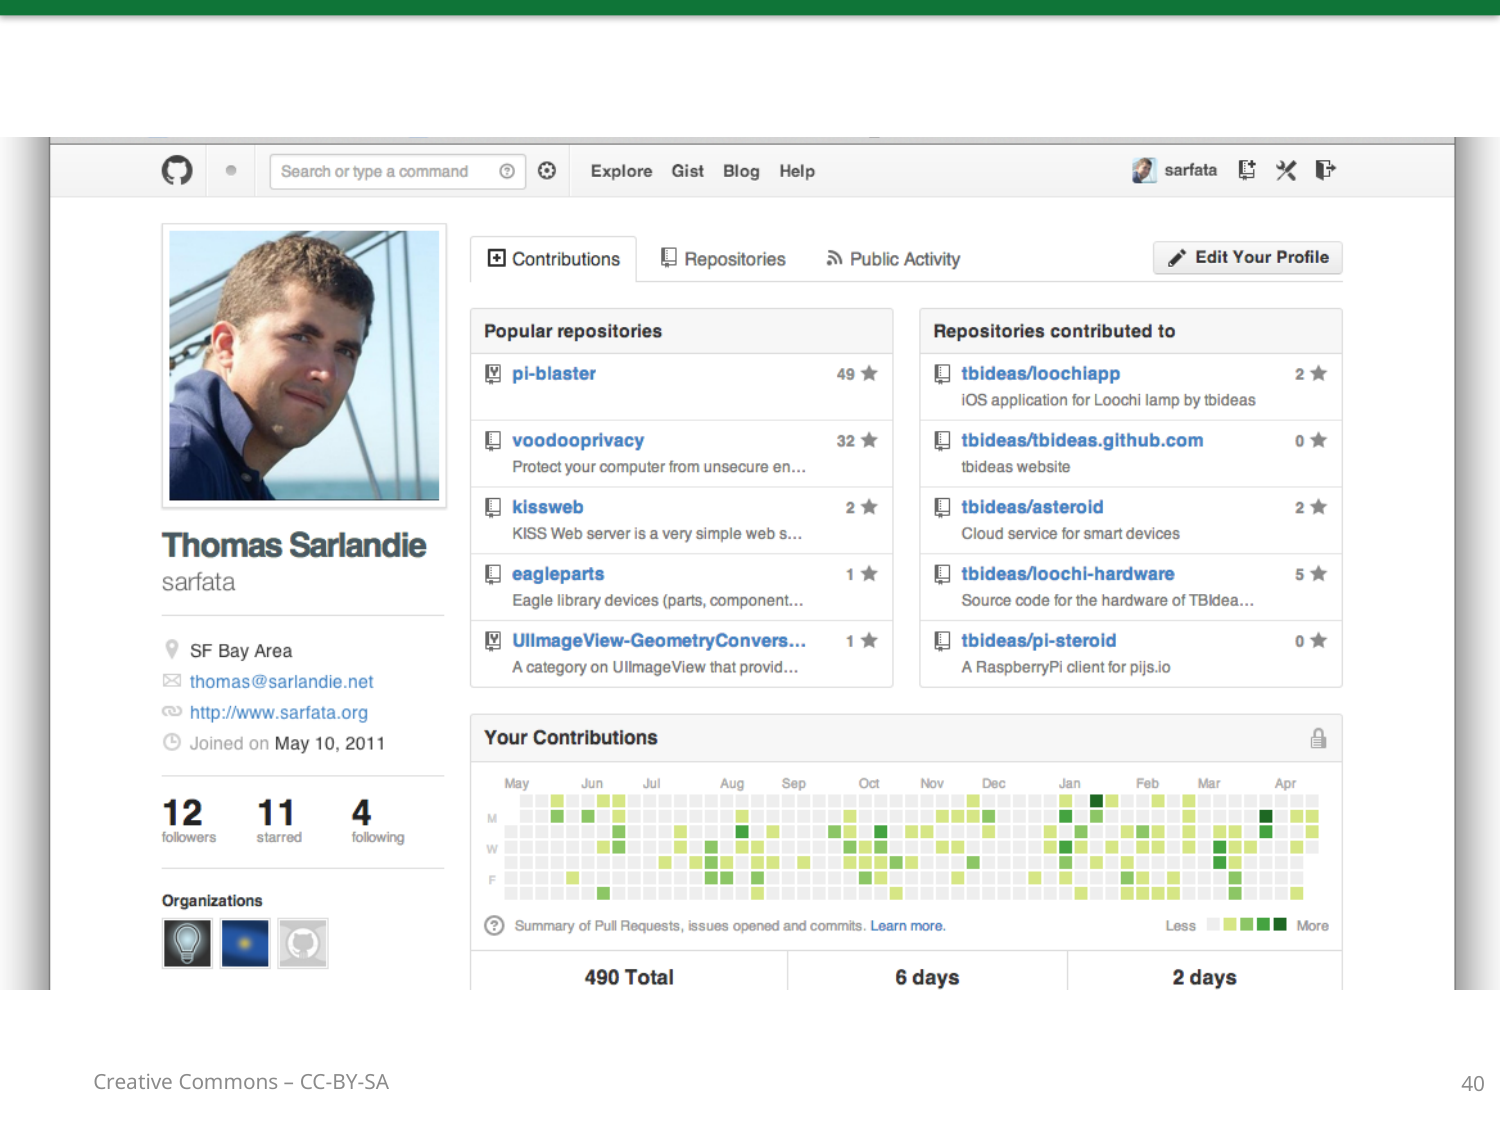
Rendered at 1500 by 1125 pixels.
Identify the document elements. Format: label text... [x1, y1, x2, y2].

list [0, 136, 1500, 990]
slide_number 40 [1149, 1066, 1500, 1103]
